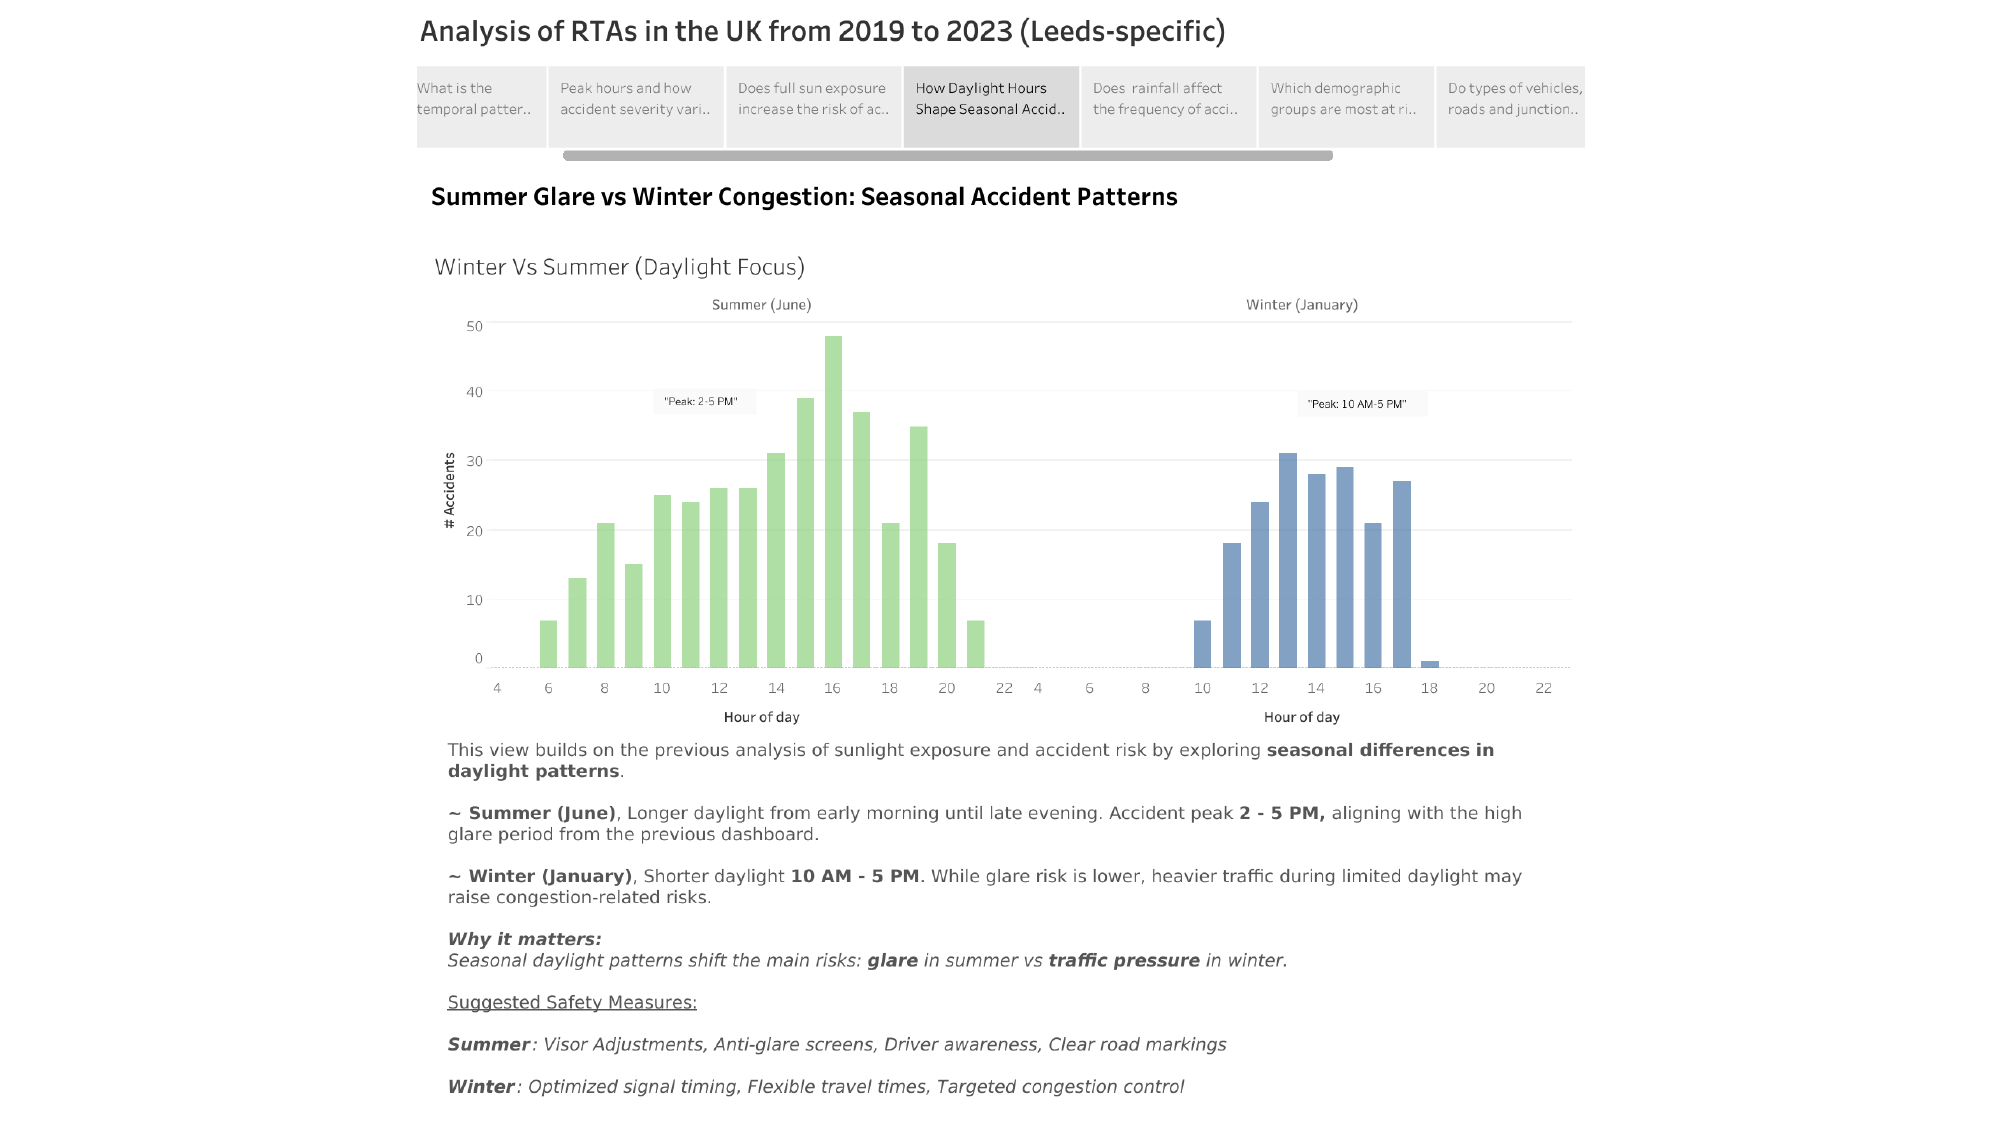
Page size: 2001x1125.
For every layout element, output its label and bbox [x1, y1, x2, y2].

picture [407, 0, 1593, 1125]
